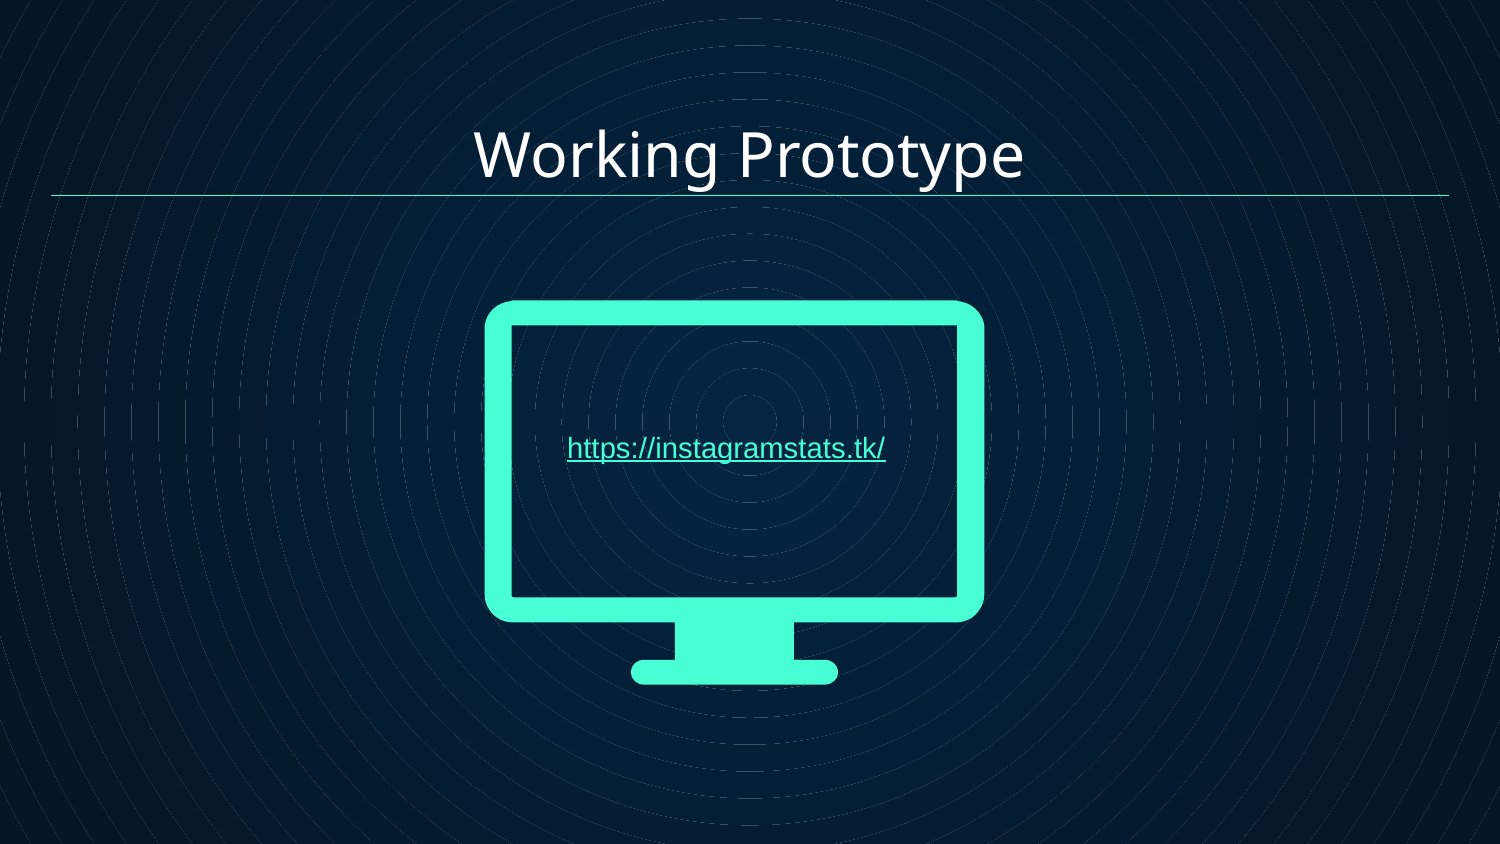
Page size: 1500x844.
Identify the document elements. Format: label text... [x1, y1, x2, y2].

title Working Prototype [51, 105, 1449, 195]
title Working Prototype [51, 202, 1449, 206]
text_box https://instagramstats.tk/ [552, 421, 917, 472]
text_box [484, 300, 985, 685]
